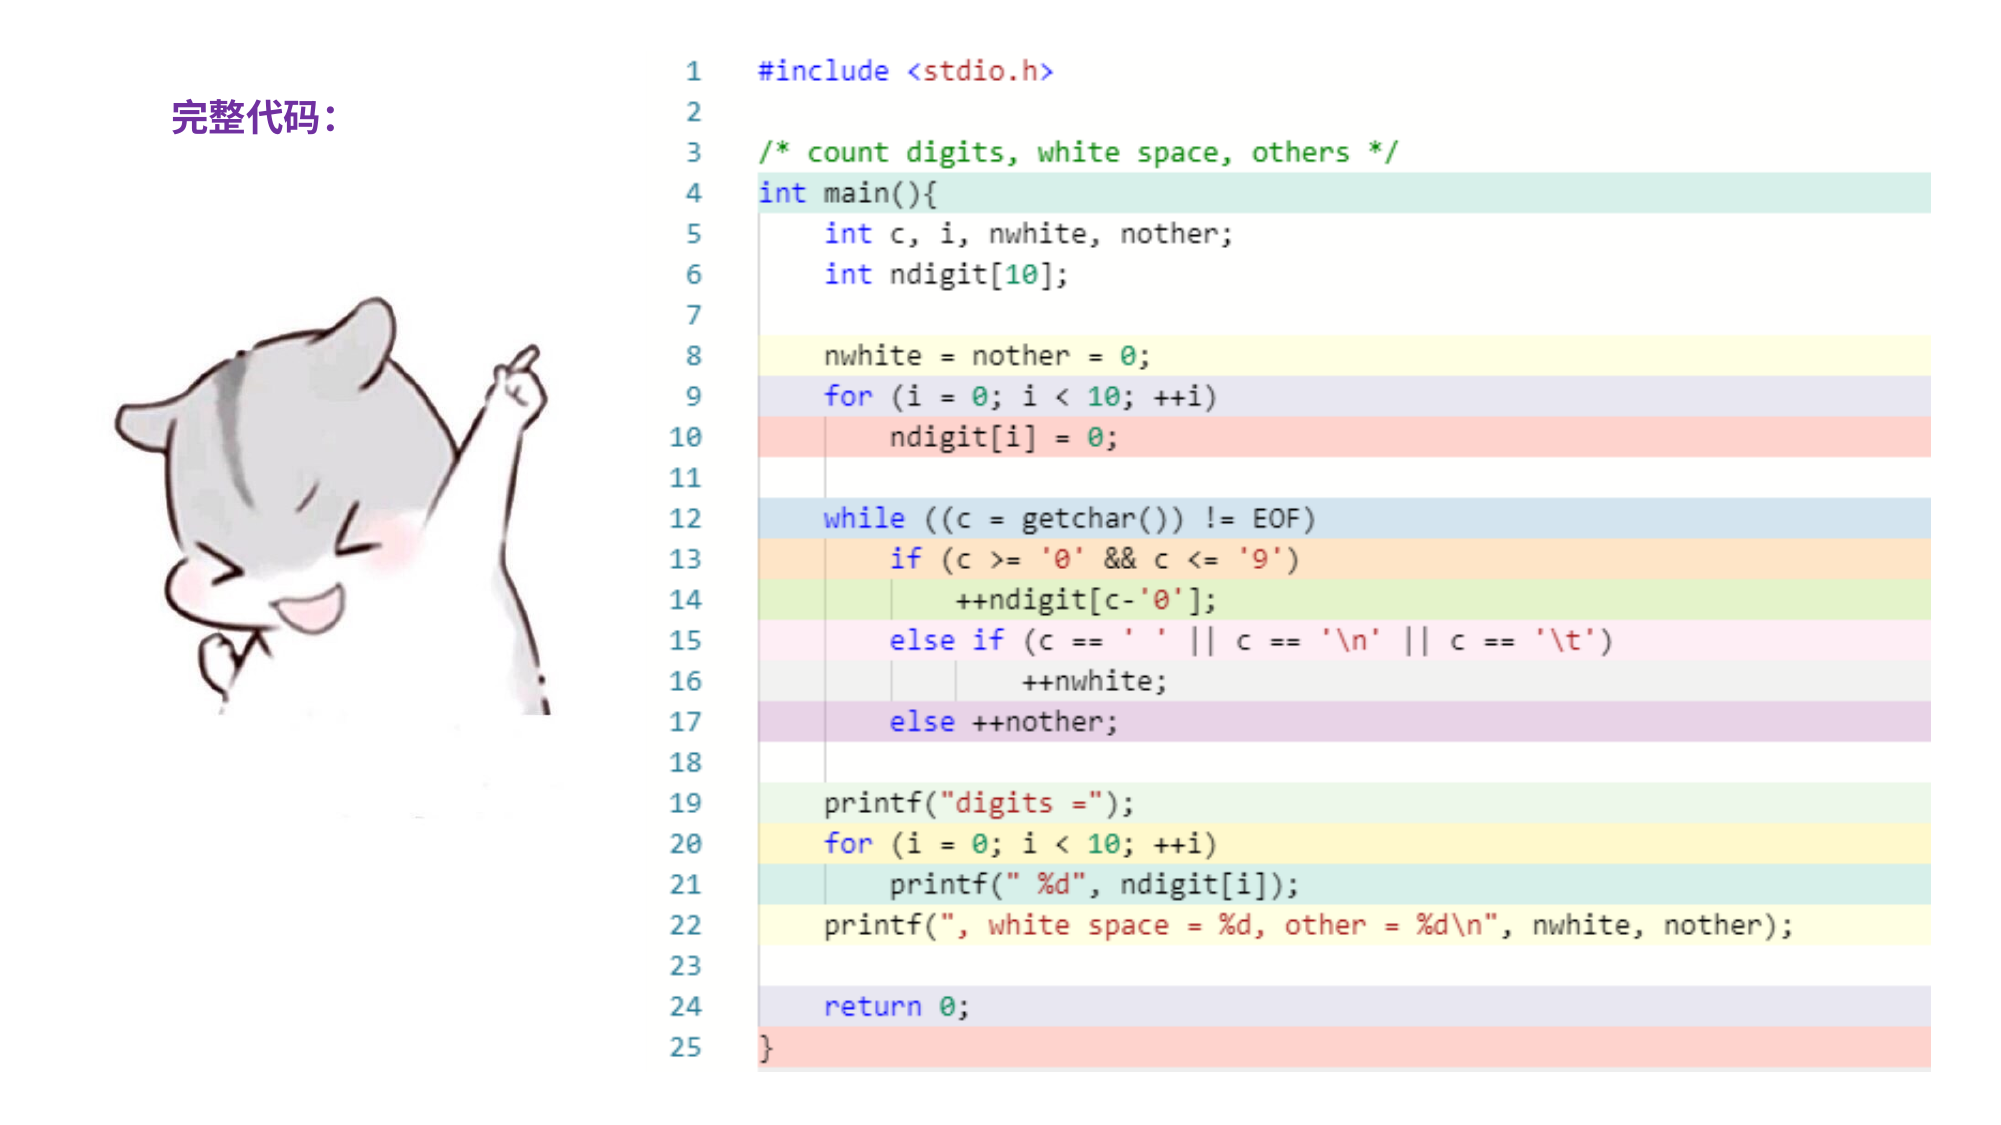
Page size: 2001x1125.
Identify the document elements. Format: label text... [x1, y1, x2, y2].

picture [645, 51, 1931, 1072]
picture [42, 260, 630, 848]
text_box 完整代码： [156, 86, 374, 147]
